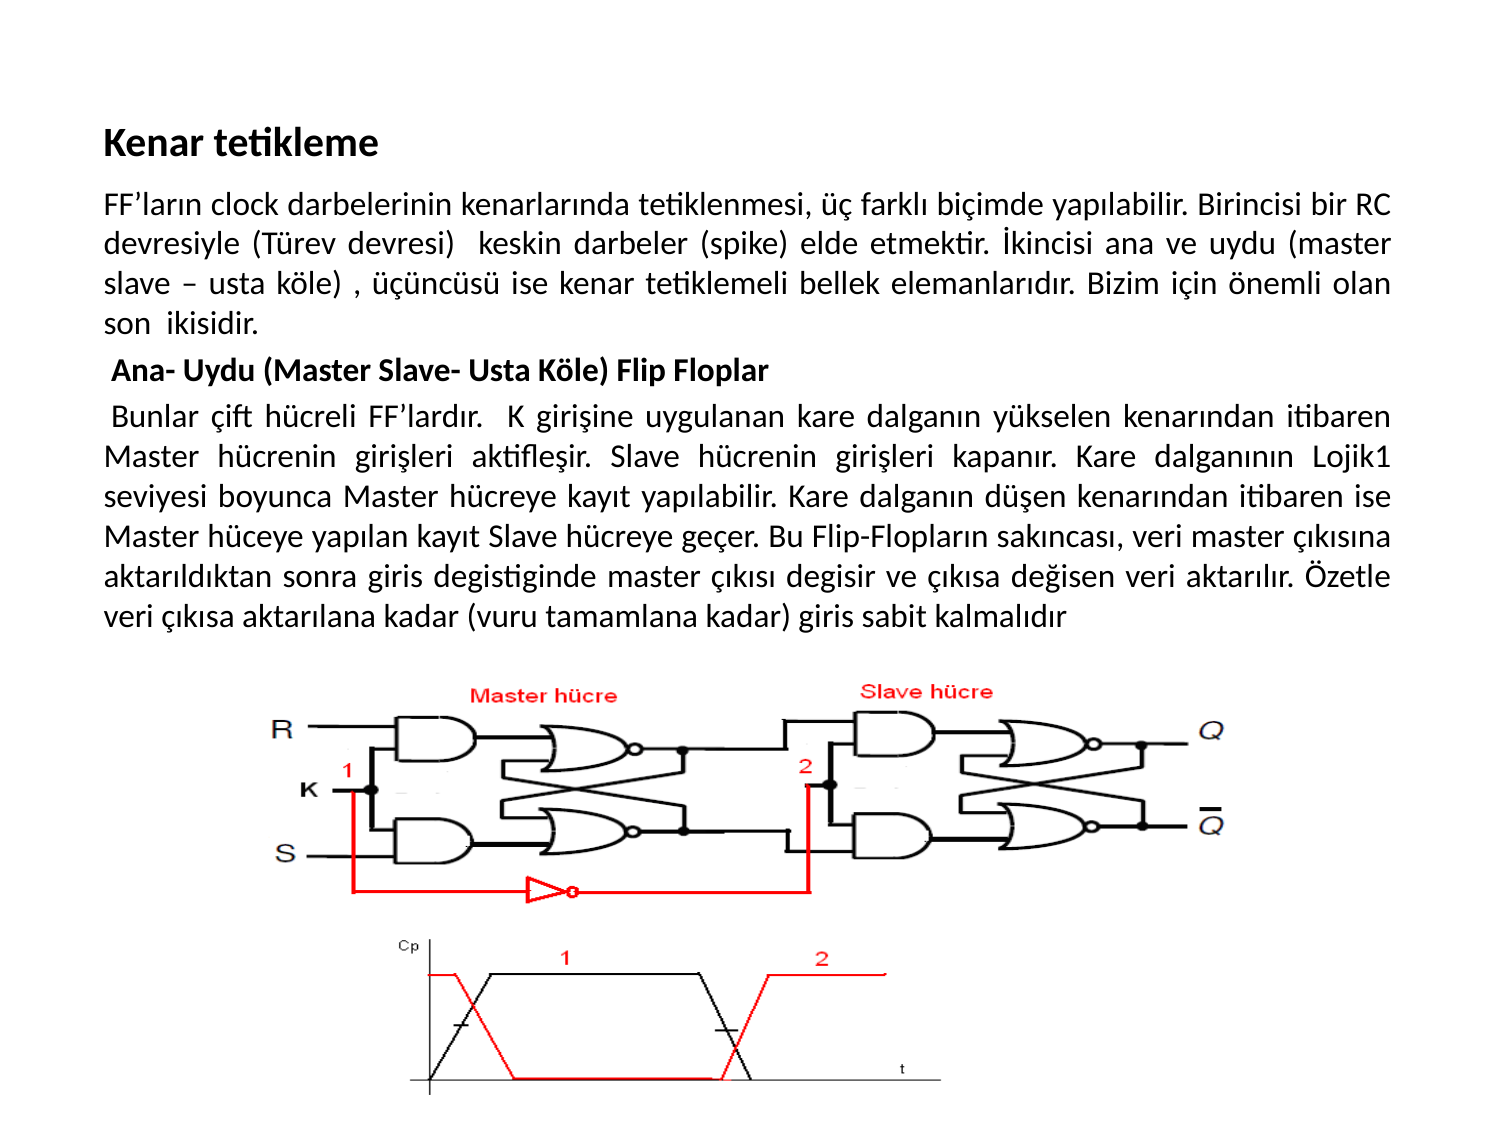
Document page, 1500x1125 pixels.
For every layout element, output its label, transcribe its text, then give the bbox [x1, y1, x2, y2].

picture [255, 680, 1242, 1097]
title Kenar tetikleme [88, 68, 480, 173]
list FF’ların clock darbelerinin kenarlarında tetiklenmesi, üç farklı biçimde yapılabilir. Birincisi bir RC devresiyle (Türev devresi) keskin darbeler (spike) elde etmektir. İkincisi ana ve uydu (master slave – usta köle) , üçüncüsü ise kenar tetiklemeli bellek elemanlarıdır. Bizim için önemli olan son ikisidir. Ana- Uydu (Master Slave- Usta Köle) Flip Floplar Bunlar çift hücreli FF’lardır. K girişine uygulanan kare dalganın yükselen kenarından itibaren Master hücrenin girişleri aktifleşir. Slave hücrenin girişleri kapanır. Kare dalganının Lojik1 seviyesi boyunca Master hücreye kayıt yapılabilir. Kare dalganın düşen kenarından itibaren ise Master hüceye yapılan kayıt Slave hücreye geçer. Bu Flip-Flopların sakıncası, veri master çıkısına aktarıldıktan sonra giris degistiginde master çıkısı degisir ve çıkısa değisen veri aktarılır. Özetle veri çıkısa aktarılana kadar (vuru tamamlana kadar) giris sabit kalmalıdır [88, 174, 1409, 657]
